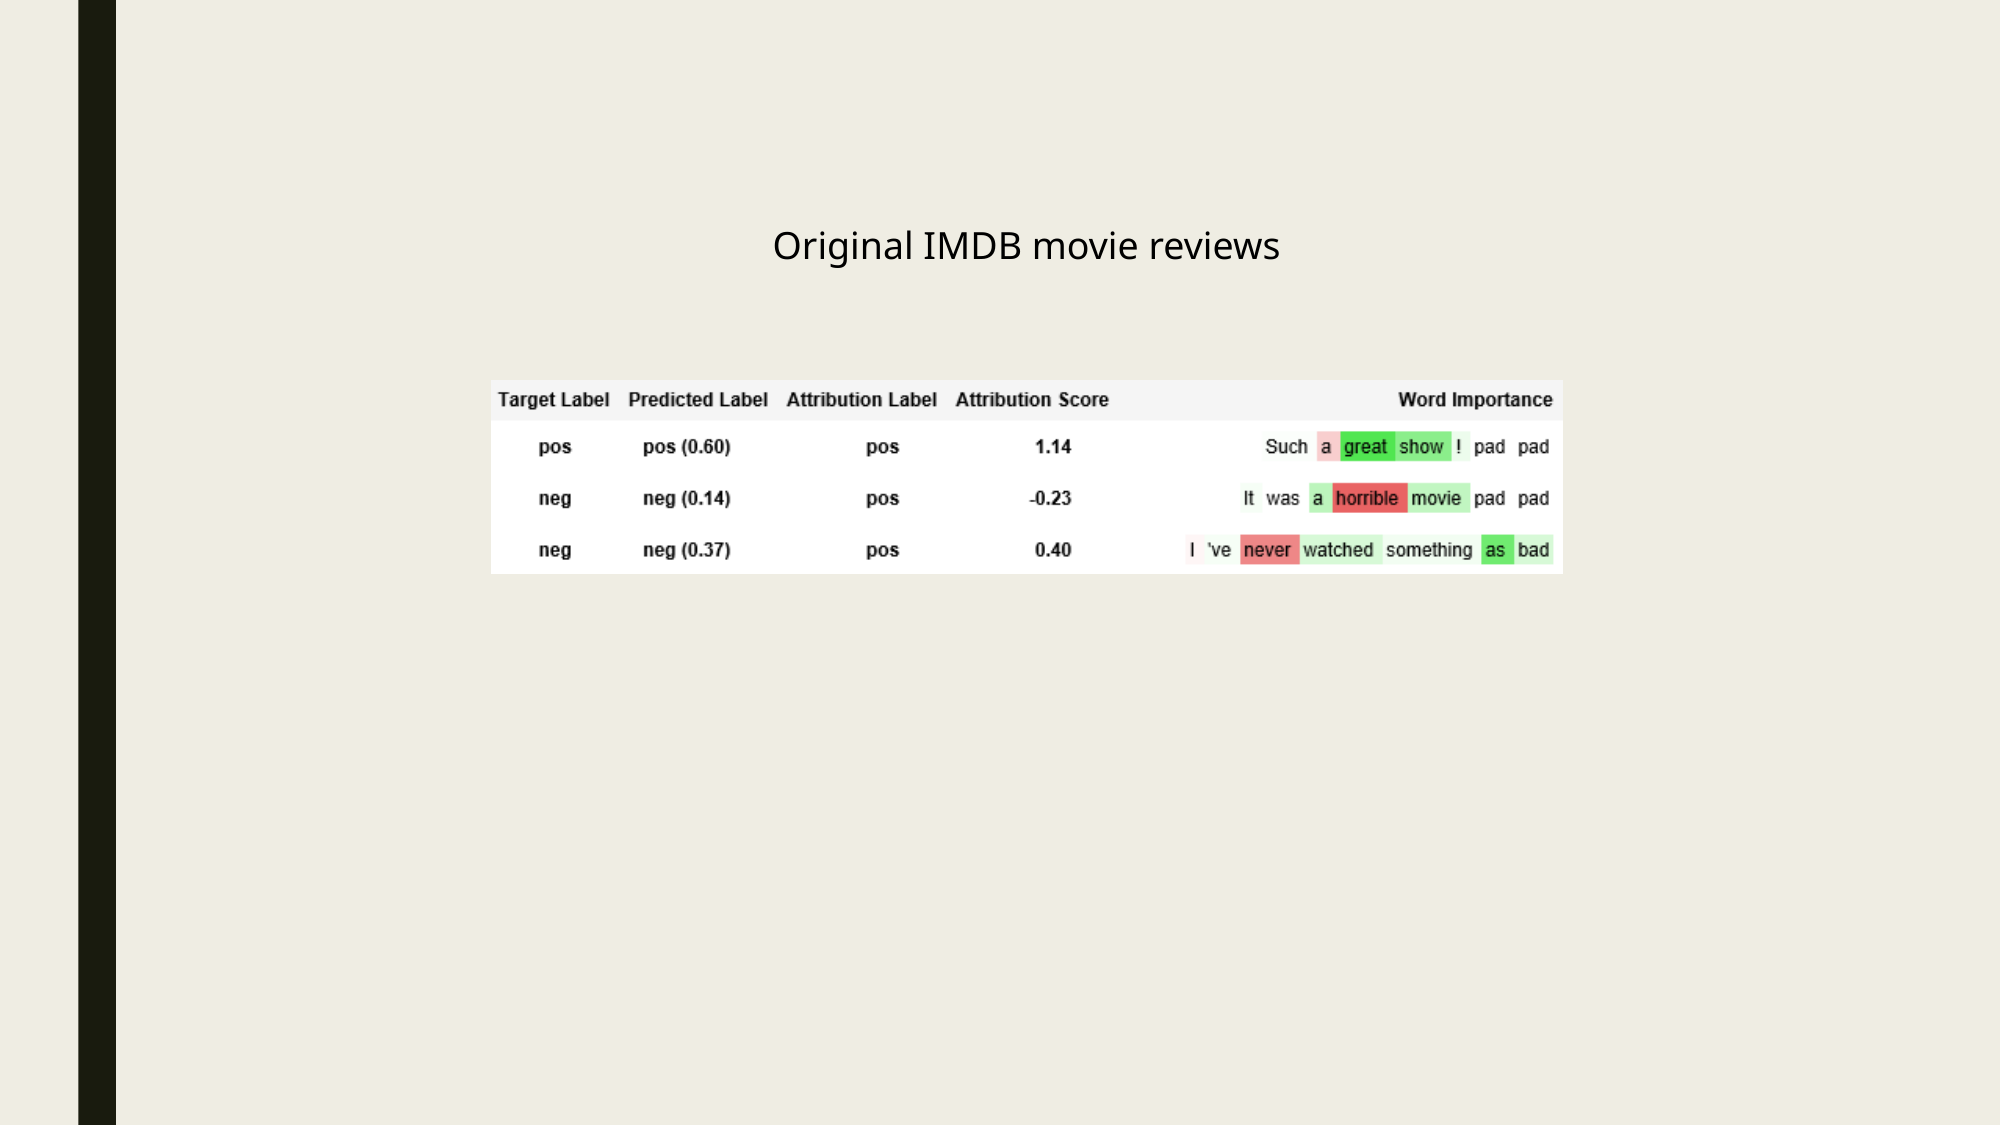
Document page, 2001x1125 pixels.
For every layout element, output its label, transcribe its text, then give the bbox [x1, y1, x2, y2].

text_box Original IMDB movie reviews [758, 214, 1296, 275]
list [491, 380, 1563, 575]
